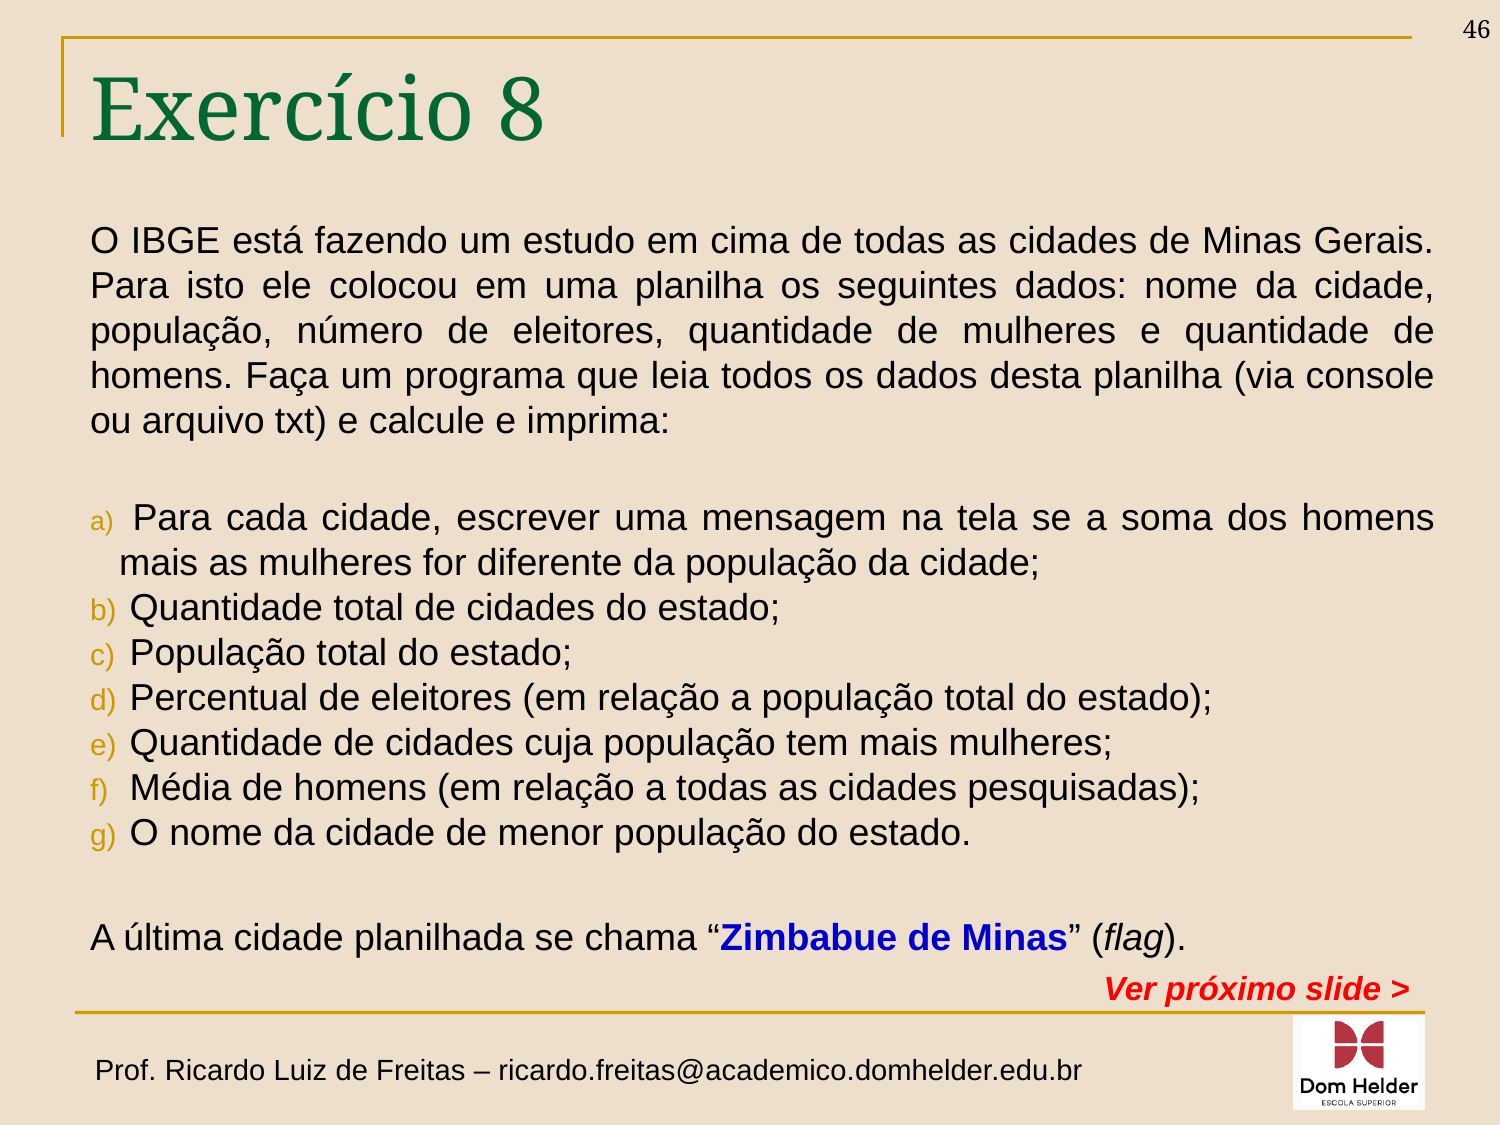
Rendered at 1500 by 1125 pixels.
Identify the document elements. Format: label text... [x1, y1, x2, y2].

picture [1293, 1015, 1425, 1110]
slide_number 46 [1392, 0, 1500, 55]
list O IBGE está fazendo um estudo em cima de todas as cidades de Minas Gerais. Para isto ele colocou em uma planilha os seguintes dados: nome da cidade, população, número de eleitores, quantidade de mulheres e quantidade de homens. Faça um programa que leia todos os dados desta planilha (via console ou arquivo txt) e calcule e imprima: Para cada cidade, escrever uma mensagem na tela se a soma dos homens mais as mulheres for diferente da população da cidade; Quantidade total de cidades do estado; População total do estado; Percentual de eleitores (em relação a população total do estado); Quantidade de cidades cuja população tem mais mulheres; Média de homens (em relação a todas as cidades pesquisadas); O nome da cidade de menor população do estado. A última cidade planilhada se chama “Zimbabue de Minas” (flag). [75, 208, 1450, 1000]
title Exercício 8 [75, 45, 1425, 208]
text_box Ver próximo slide > [1088, 964, 1425, 1015]
